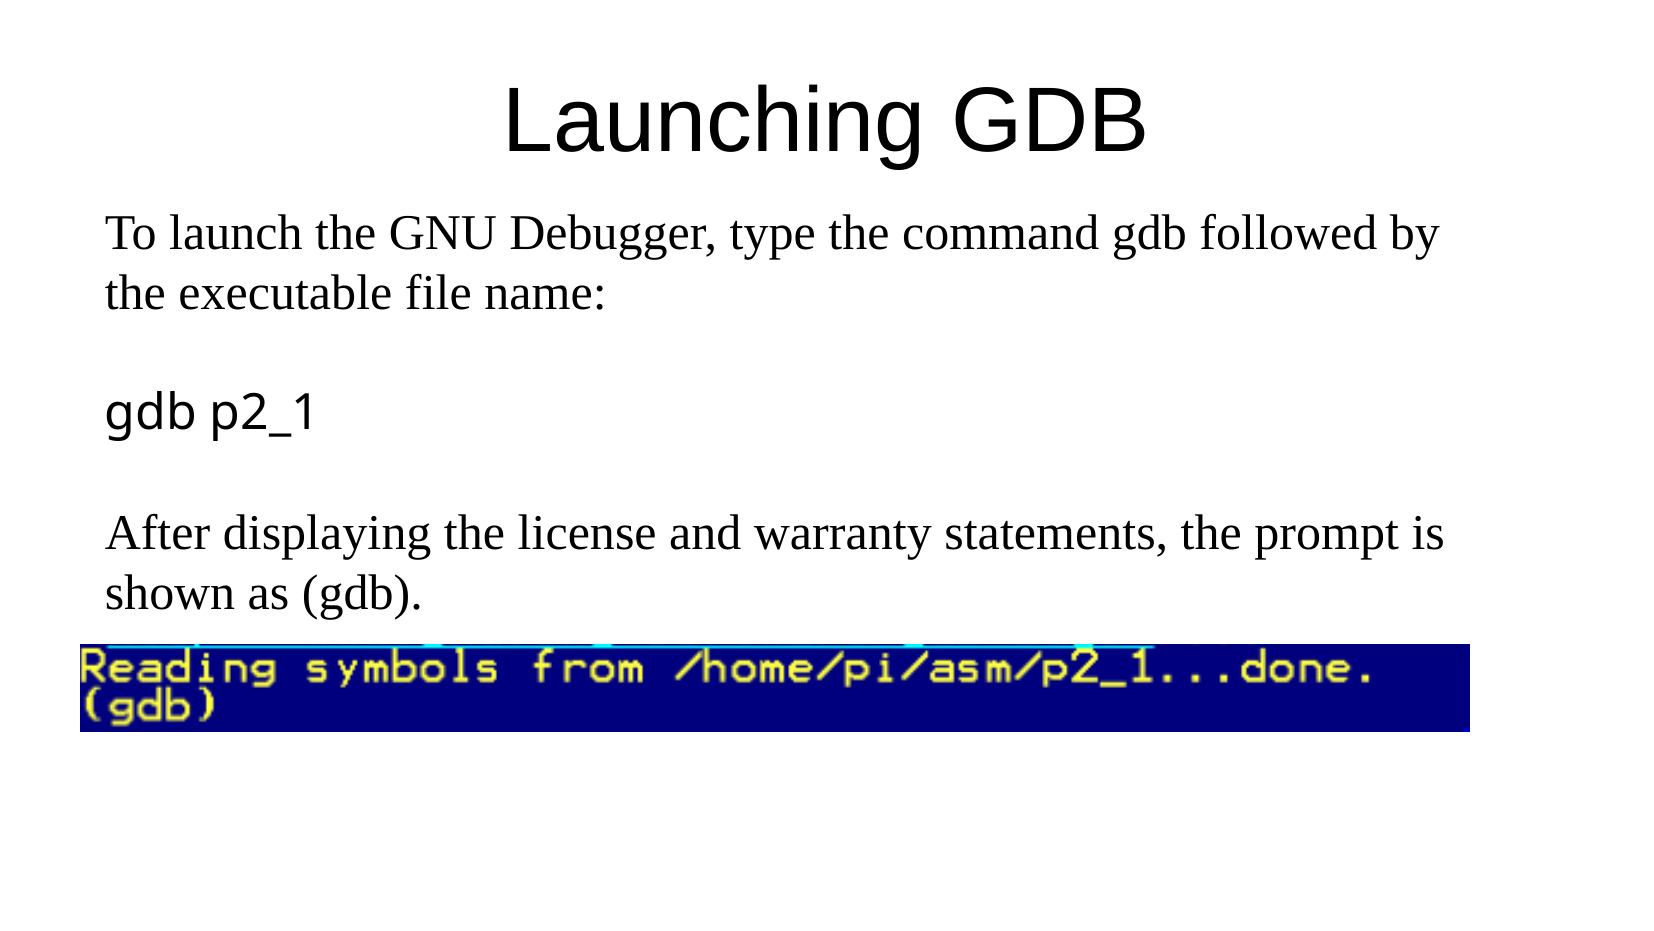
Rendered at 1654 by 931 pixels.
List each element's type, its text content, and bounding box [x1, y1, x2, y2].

text_box To launch the GNU Debugger, type the command gdb followed by the executable file name: gdb p2_1 After displaying the license and warranty statements, the prompt is shown as (gdb). [89, 192, 1470, 627]
picture [79, 644, 1471, 732]
text_box Launching GDB [82, 59, 1571, 170]
